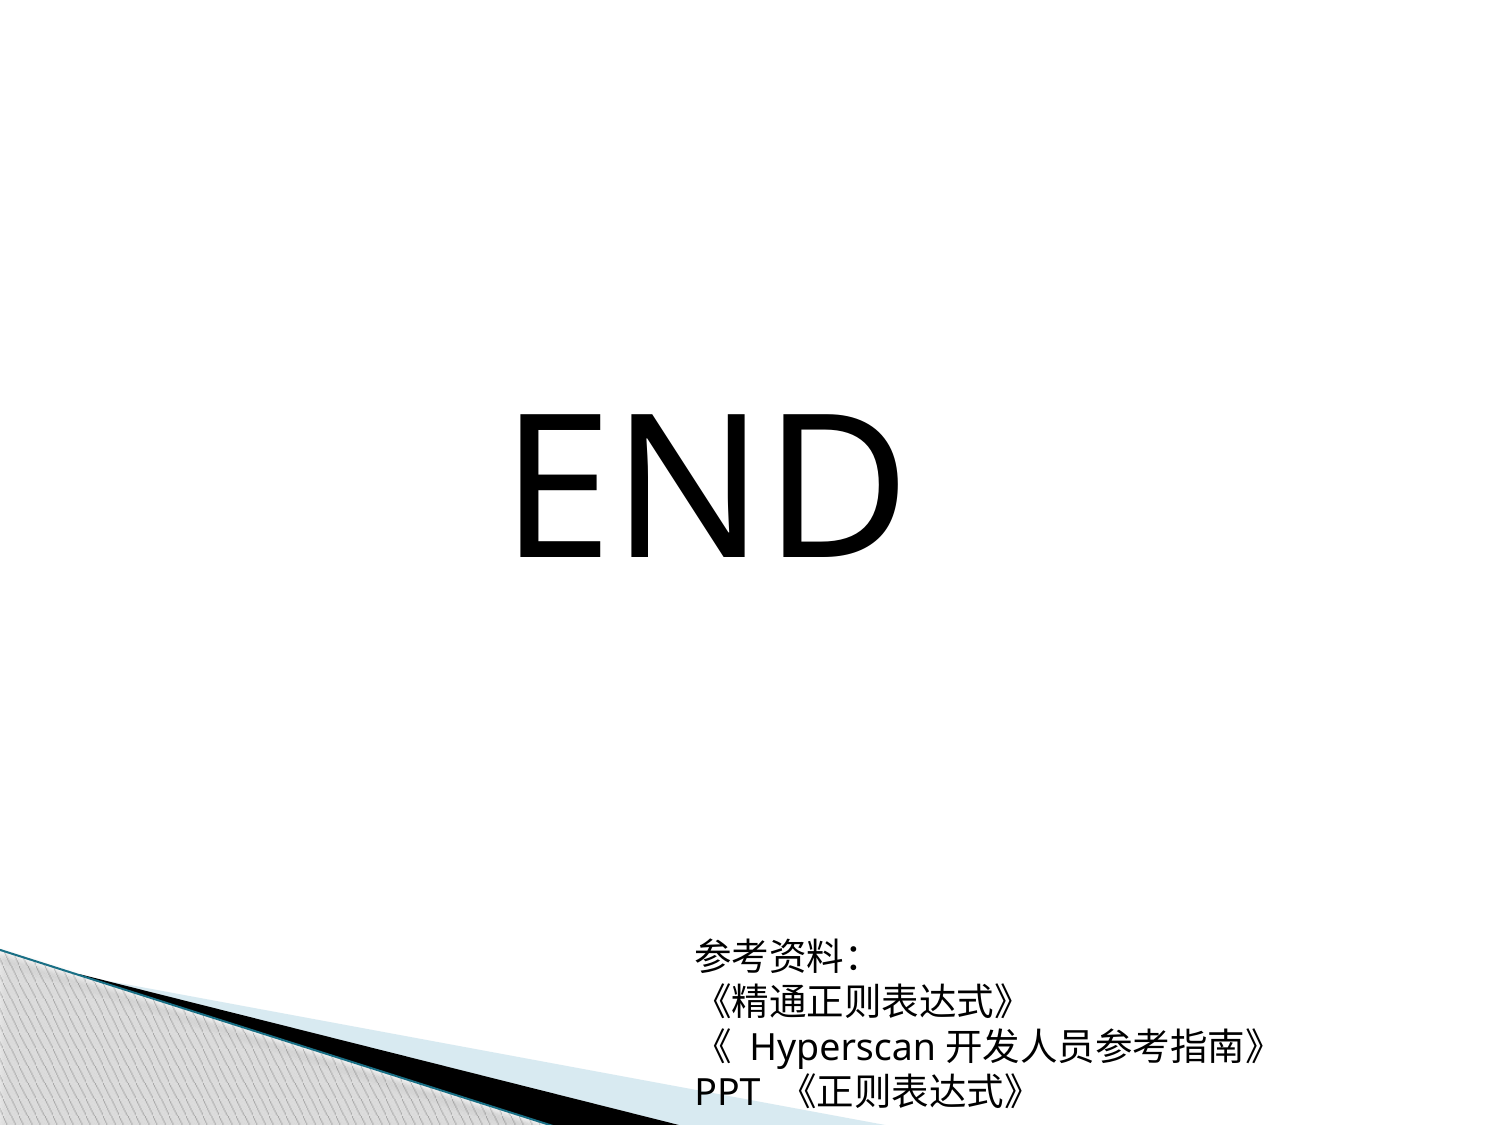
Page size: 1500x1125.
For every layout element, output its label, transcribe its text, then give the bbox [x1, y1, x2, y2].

text_box 参考资料： 《精通正则表达式》 《 Hyperscan开发人员参考指南》 PPT 《正则表达式》 [679, 925, 1477, 1121]
list END [480, 349, 1043, 680]
